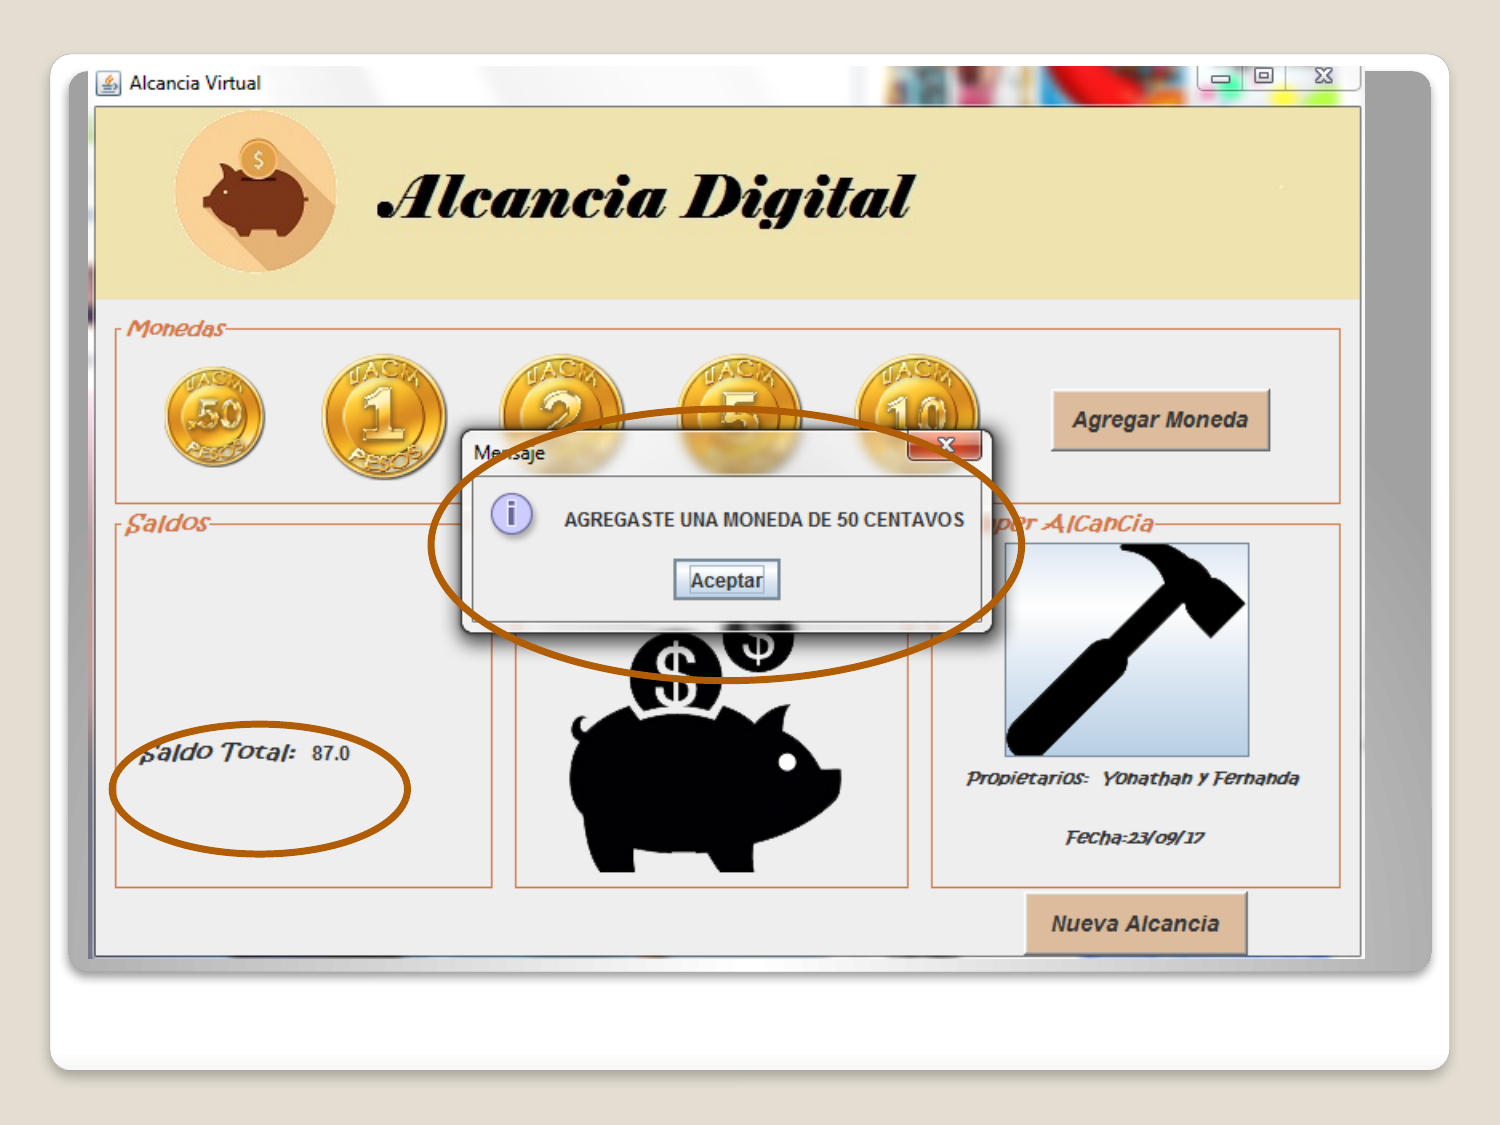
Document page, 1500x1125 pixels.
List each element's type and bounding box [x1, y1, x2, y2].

picture [88, 66, 1365, 959]
